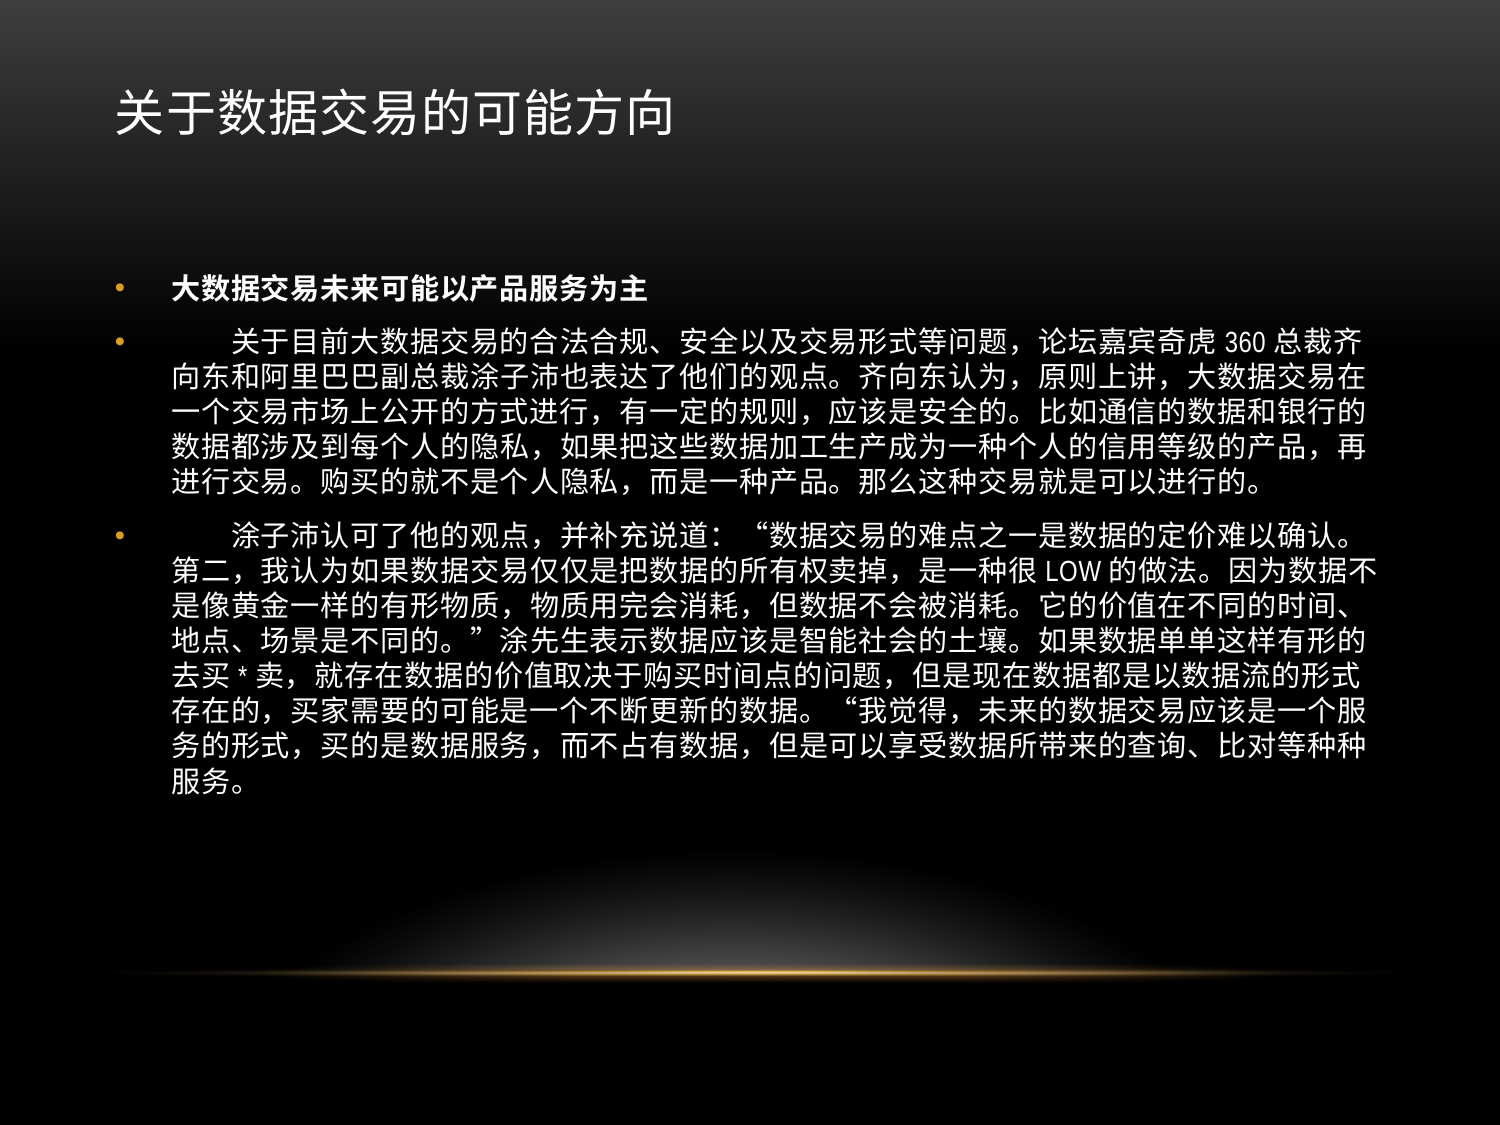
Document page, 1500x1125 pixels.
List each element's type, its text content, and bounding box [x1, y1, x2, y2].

list 大数据交易未来可能以产品服务为主 关于目前大数据交易的合法合规、安全以及交易形式等问题，论坛嘉宾奇虎360总裁齐向东和阿里巴巴副总裁涂子沛也表达了他们的观点。齐向东认为，原则上讲，大数据交易在一个交易市场上公开的方式进行，有一定的规则，应该是安全的。比如通信的数据和银行的数据都涉及到每个人的隐私，如果把这些数据加工生产成为一种个人的信用等级的产品，再进行交易。购买的就不是个人隐私，而是一种产品。那么这种交易就是可以进行的。 涂子沛认可了他的观点，并补充说道：“数据交易的难点之一是数据的定价难以确认。第二，我认为如果数据交易仅仅是把数据的所有权卖掉，是一种很LOW的做法。因为数据不是像黄金一样的有形物质，物质用完会消耗，但数据不会被消耗。它的价值在不同的时间、地点、场景是不同的。”涂先生表示数据应该是智能社会的土壤。如果数据单单这样有形的去买*卖，就存在数据的价值取决于购买时间点的问题，但是现在数据都是以数据流的形式存在的，买家需要的可能是一个不断更新的数据。“我觉得，未来的数据交易应该是一个服务的形式，买的是数据服务，而不占有数据，但是可以享受数据所带来的查询、比对等种种服务。 [99, 262, 1400, 938]
picture [0, 0, 1500, 1125]
title 关于数据交易的可能方向 [99, 45, 1400, 149]
